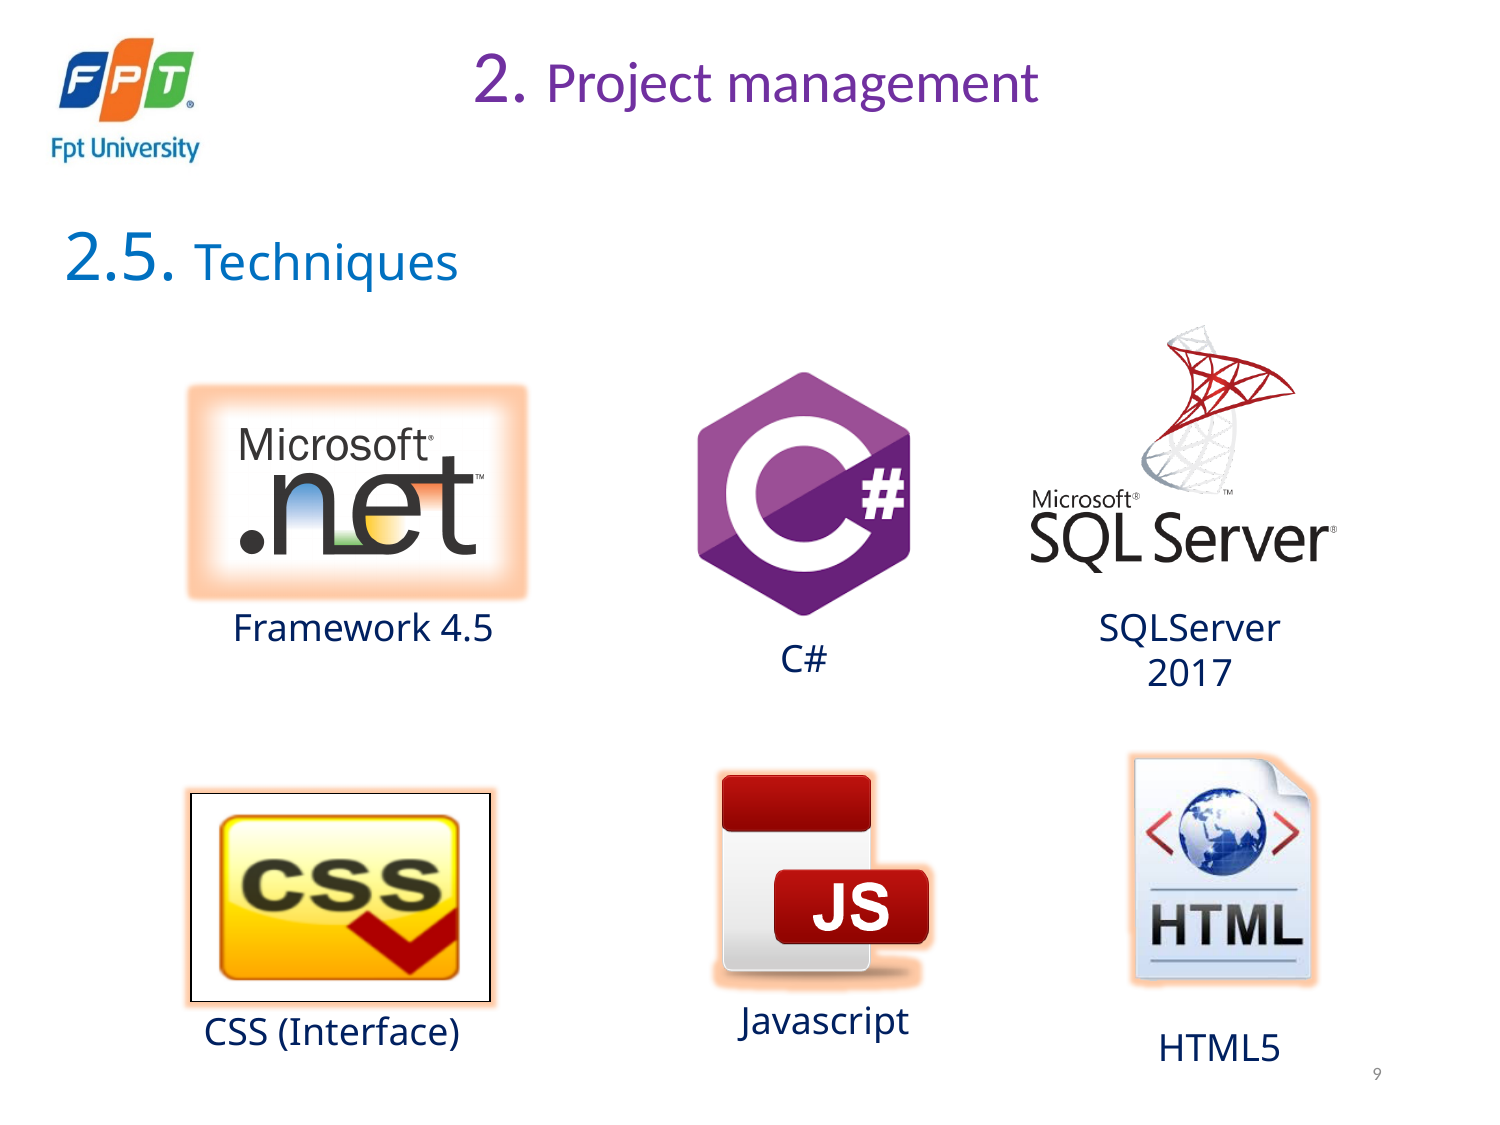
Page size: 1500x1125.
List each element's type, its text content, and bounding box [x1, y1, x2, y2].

text_box HTML5 [1073, 1016, 1367, 1042]
picture [1031, 325, 1337, 573]
picture [713, 766, 937, 990]
picture [678, 368, 930, 620]
text_box 2.5. Techniques [50, 166, 1500, 302]
text_box SQLServer 2017 [1043, 596, 1337, 702]
text_box Framework 4.5 [216, 604, 510, 657]
picture [1103, 753, 1337, 988]
text_box CSS (Interface) [185, 1000, 479, 1061]
text_box C# [657, 627, 951, 687]
picture [2, 0, 248, 191]
slide_number 9 [1059, 1042, 1397, 1103]
text_box [125, 613, 512, 675]
picture [185, 385, 526, 604]
text_box 2. Project management [248, 20, 1303, 126]
picture [191, 794, 490, 1001]
text_box Javascript [678, 989, 972, 1050]
